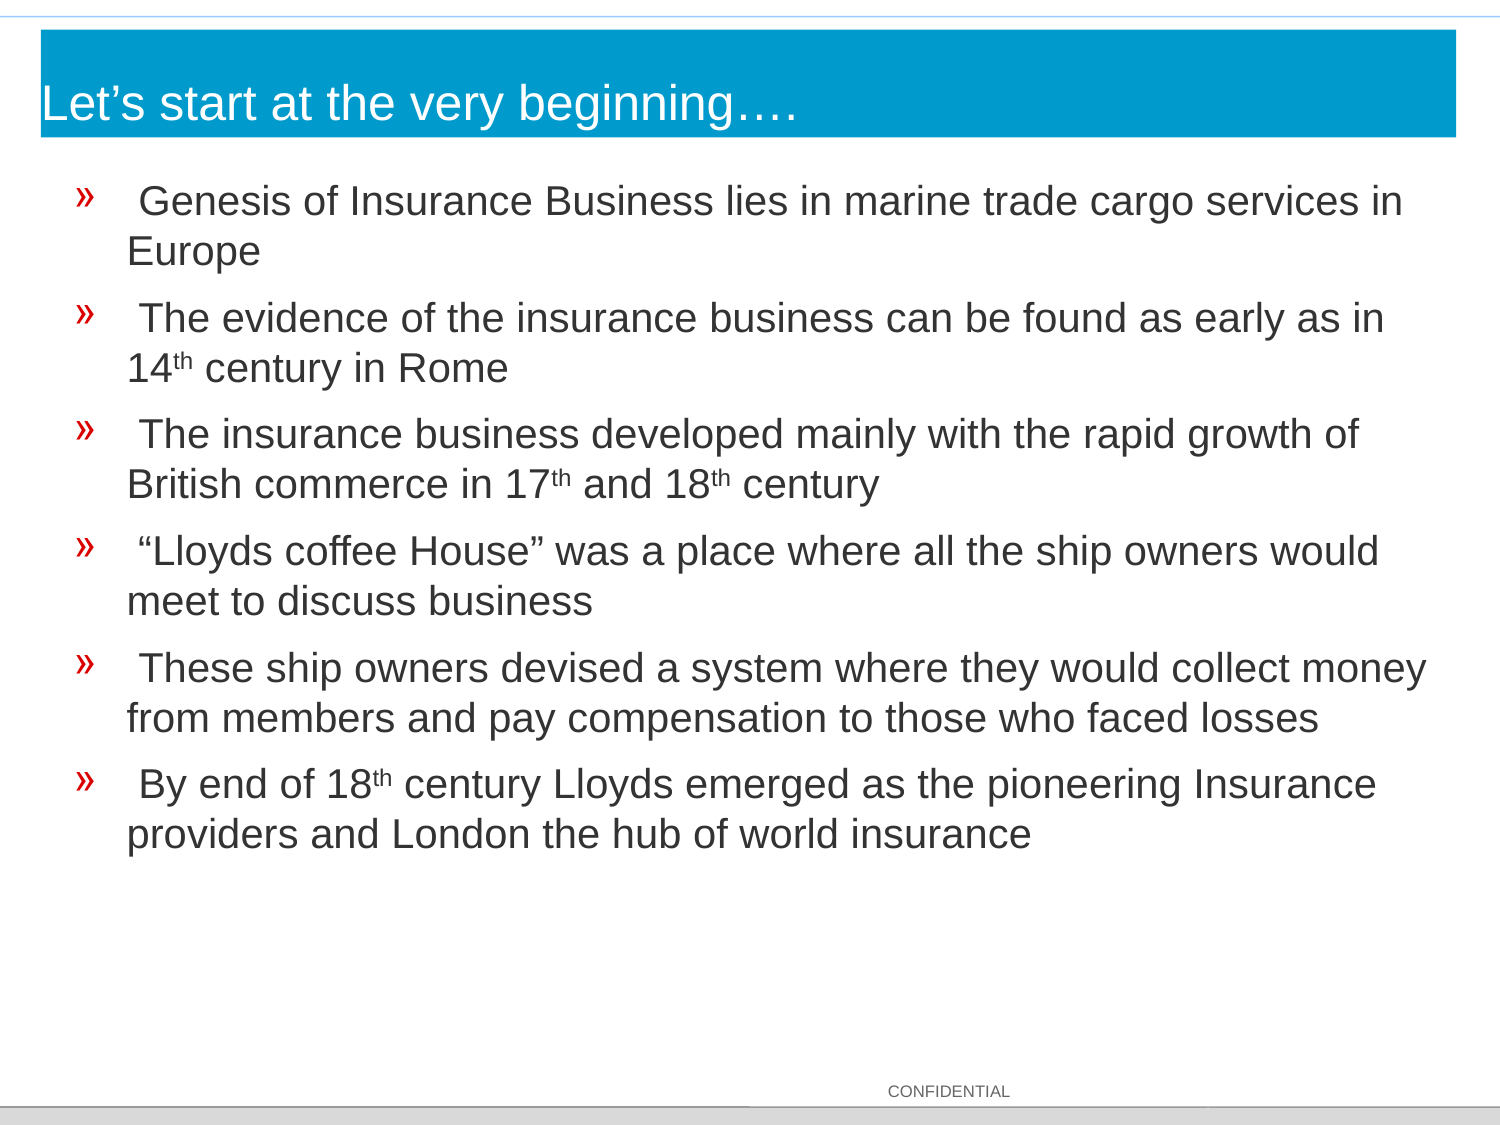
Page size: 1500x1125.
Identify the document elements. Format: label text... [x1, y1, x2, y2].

title Let’s start at the very beginning…. [40, 29, 1457, 138]
footer CONFIDENTIAL [672, 1073, 1227, 1109]
list Genesis of Insurance Business lies in marine trade cargo services in Europe The evidence of the insurance business can be found as early as in 14th century in Rome The insurance business developed mainly with the rapid growth of British commerce in 17th and 18th century “Lloyds coffee House” was a place where all the ship owners would meet to discuss business These ship owners devised a system where they would collect money from members and pay compensation to those who faced losses By end of 18th century Lloyds emerged as the pioneering Insurance providers and London the hub of world insurance [40, 165, 1455, 1023]
